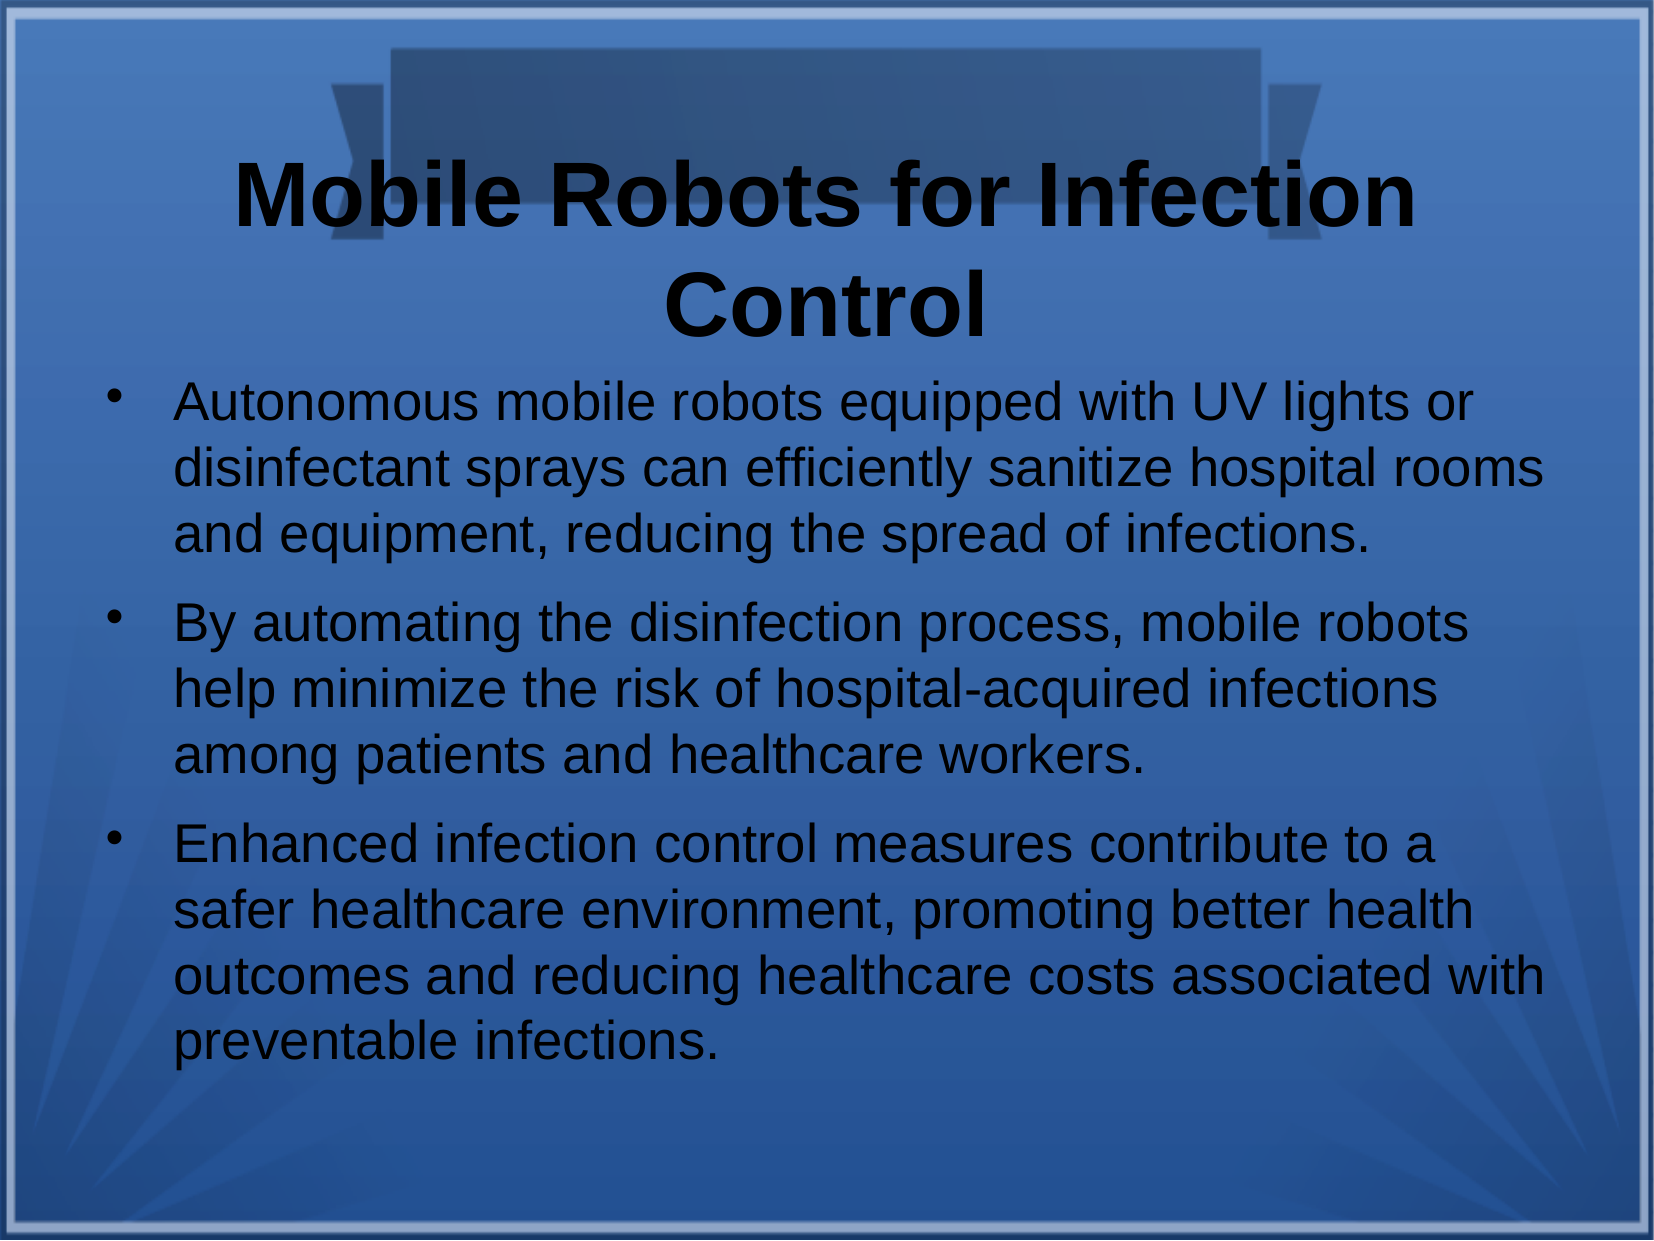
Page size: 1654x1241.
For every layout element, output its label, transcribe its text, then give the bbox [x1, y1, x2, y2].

text_box Mobile Robots for Infection Control [82, 159, 1571, 331]
text_box Autonomous mobile robots equipped with UV lights or disinfectant sprays can efficiently sanitize hospital rooms and equipment, reducing the spread of infections. By automating the disinfection process, mobile robots help minimize the risk of hospital-acquired infections among patients and healthcare workers. Enhanced infection control measures contribute to a safer healthcare environment, promoting better health outcomes and reducing healthcare costs associated with preventable infections. [82, 366, 1571, 1087]
picture [0, 0, 1654, 1240]
